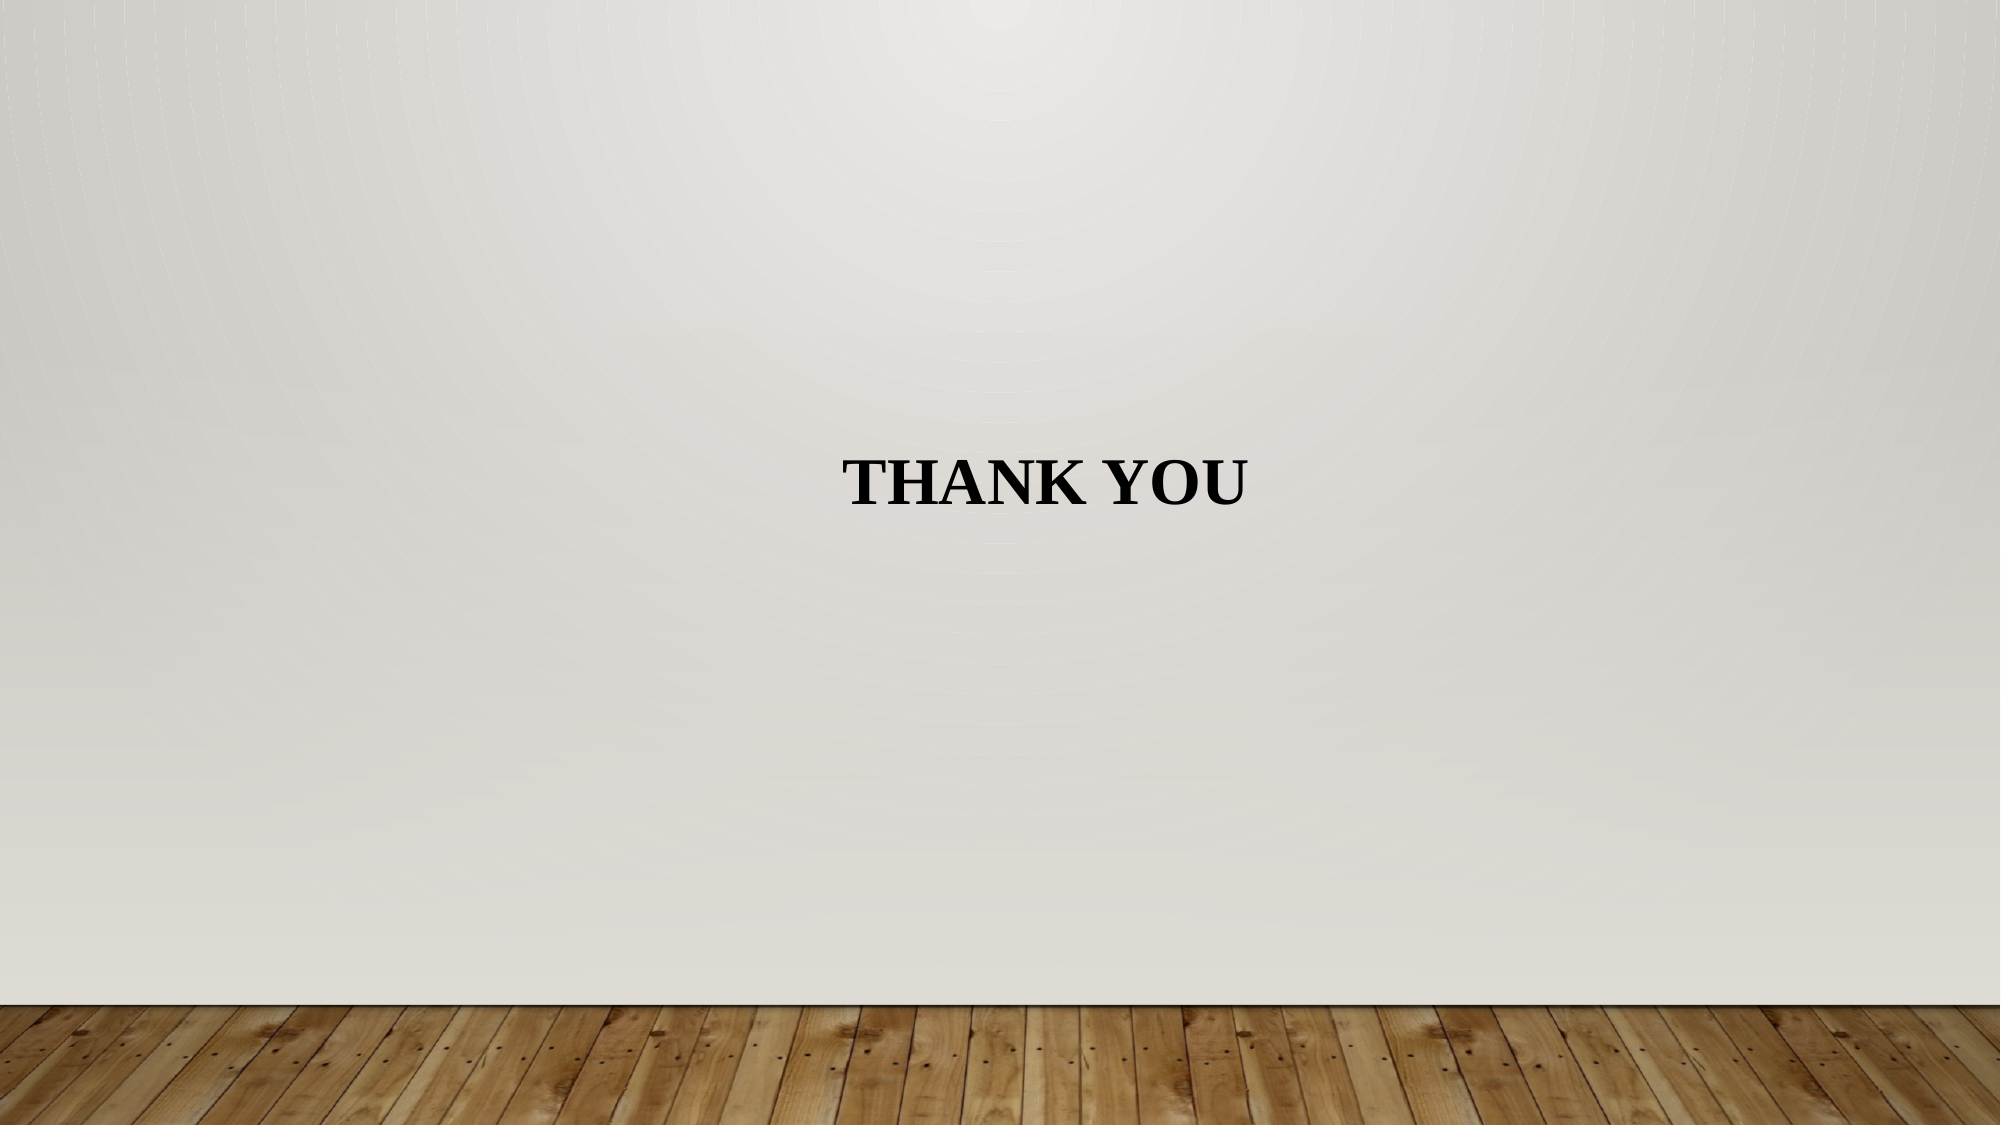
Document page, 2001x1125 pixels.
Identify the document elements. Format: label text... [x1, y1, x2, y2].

picture [0, 1005, 2000, 1125]
text_box THANK YOU [543, 430, 1549, 525]
